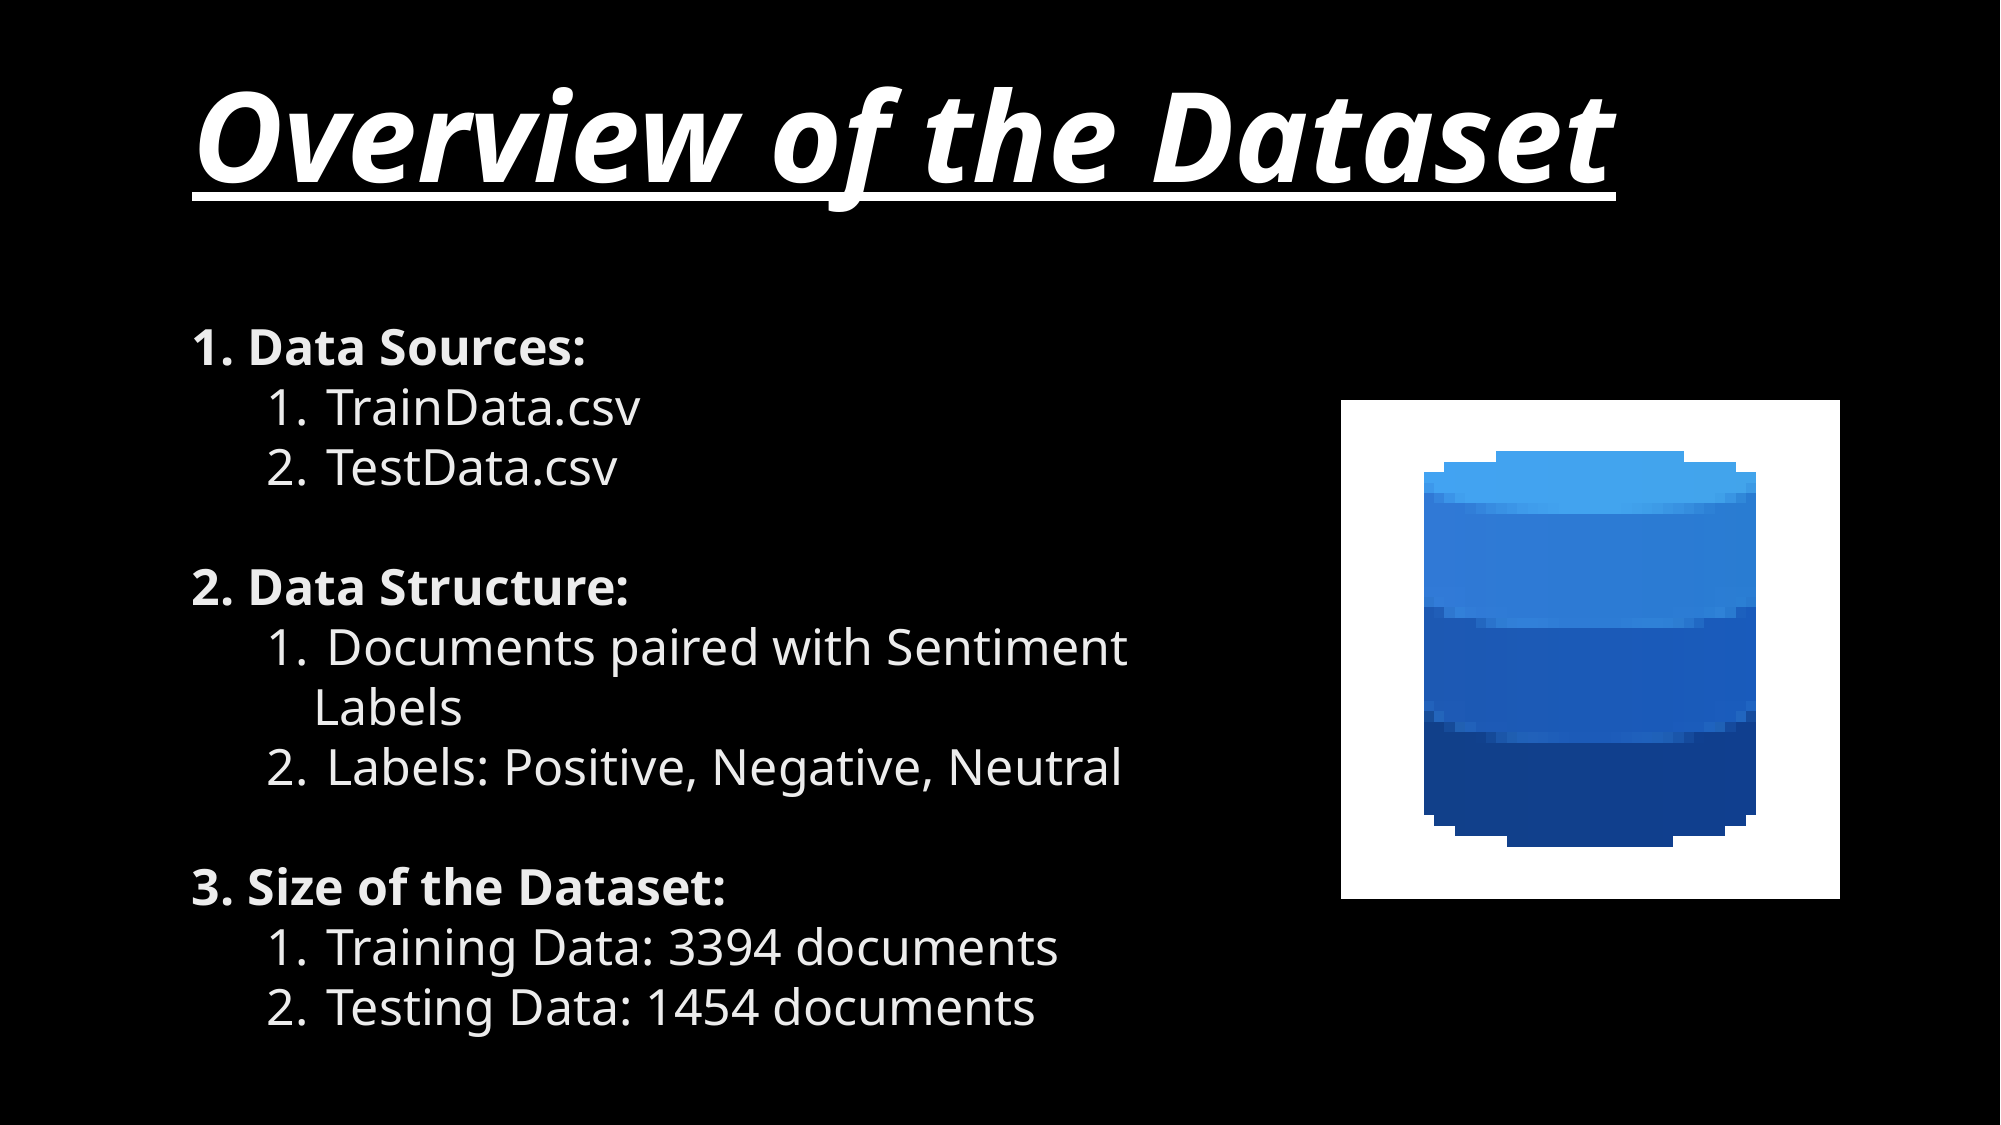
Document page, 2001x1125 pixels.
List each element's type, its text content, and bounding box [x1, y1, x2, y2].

text_box Overview of the Dataset [176, 49, 1823, 215]
picture [1341, 400, 1840, 899]
text_box Data Sources: TrainData.csv TestData.csv Data Structure: Documents paired with Sentiment Labels Labels: Positive, Negative, Neutral Size of the Dataset: Training Data: 3394 documents Testing Data: 1454 documents [176, 308, 1155, 1044]
